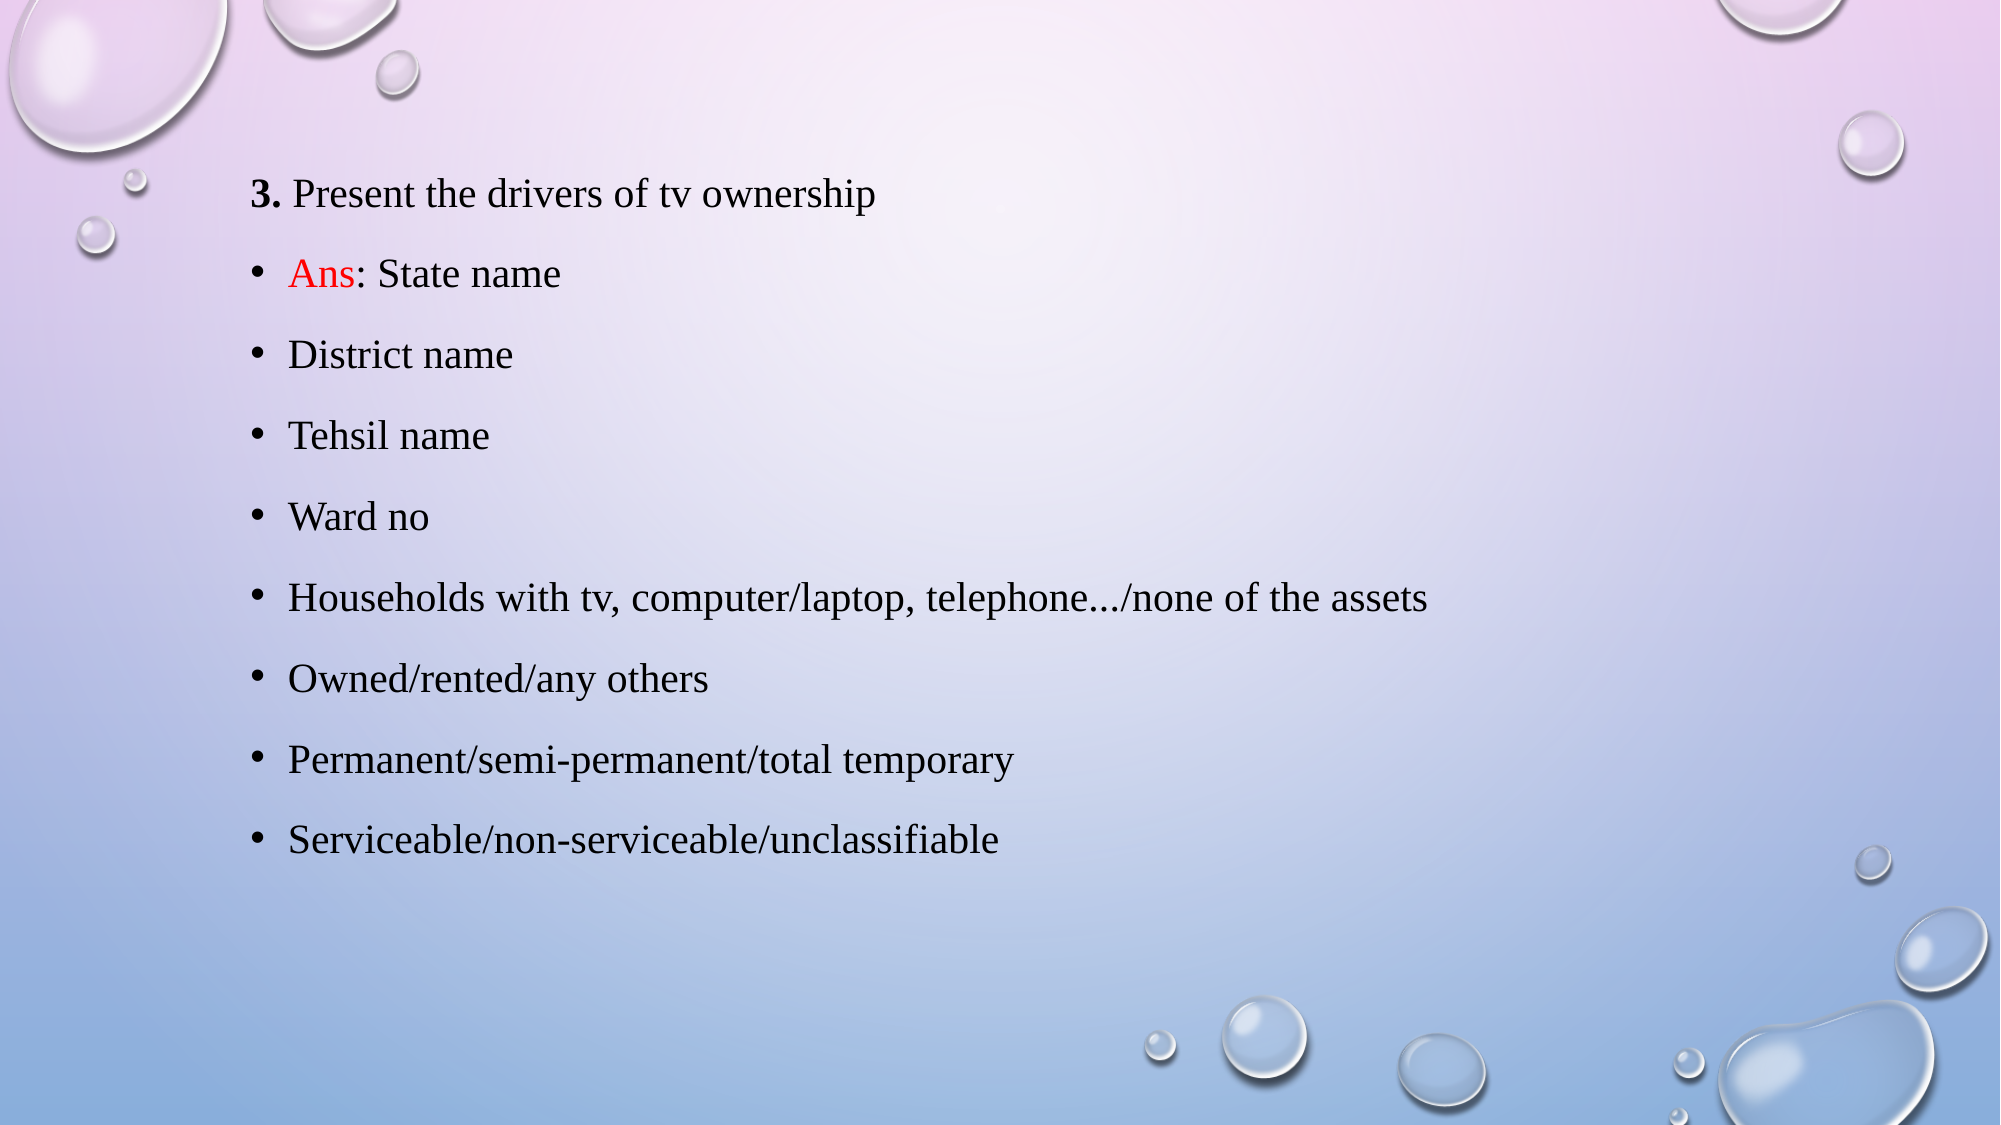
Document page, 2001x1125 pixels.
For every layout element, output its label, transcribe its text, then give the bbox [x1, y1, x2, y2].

list 3. Present the drivers of tv ownership Ans: State name District name Tehsil name Ward no Households with tv, computer/laptop, telephone.../none of the assets Owned/rented/any others Permanent/semi-permanent/total temporary Serviceable/non-serviceable/unclassifiable [235, 147, 1936, 1125]
picture [0, 0, 2000, 1125]
